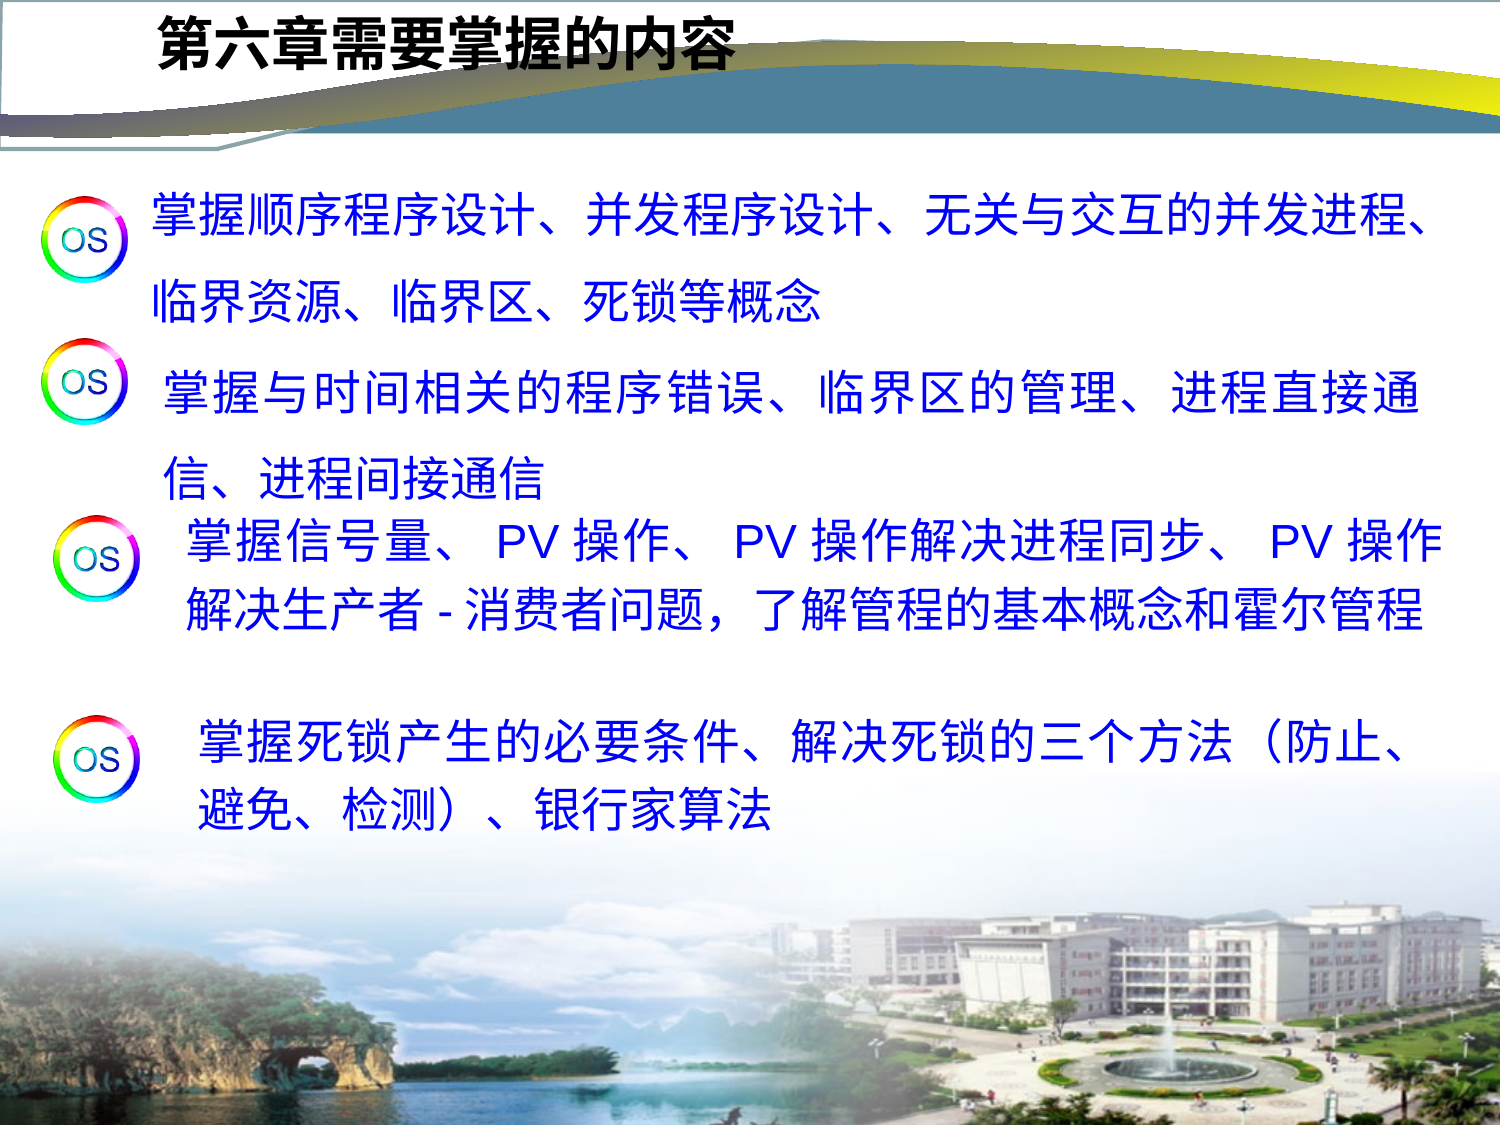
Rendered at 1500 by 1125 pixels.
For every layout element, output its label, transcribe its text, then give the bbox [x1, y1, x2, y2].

text_box [753, 0, 1500, 78]
text_box [0, 0, 345, 115]
text_box [0, 127, 316, 152]
text_box 第六章需要掌握的内容 [140, 0, 753, 85]
text_box 掌握信号量、PV操作、PV操作解决进程同步、PV操作解决生产者-消费者问题，了解管程的基本概念和霍尔管程 [171, 491, 1459, 645]
text_box 掌握与时间相关的程序错误、临界区的管理、进程直接通信、进程间接通信 [147, 326, 1435, 514]
text_box [0, 85, 603, 138]
text_box [753, 41, 1500, 116]
text_box 掌握死锁产生的必要条件、解决死锁的三个方法（防止、避免、检测）、银行家算法 [182, 692, 1447, 845]
text_box 掌握顺序程序设计、并发程序设计、无关与交互的并发进程、临界资源、临界区、死锁等概念 [135, 148, 1471, 337]
picture [0, 64, 1500, 1125]
